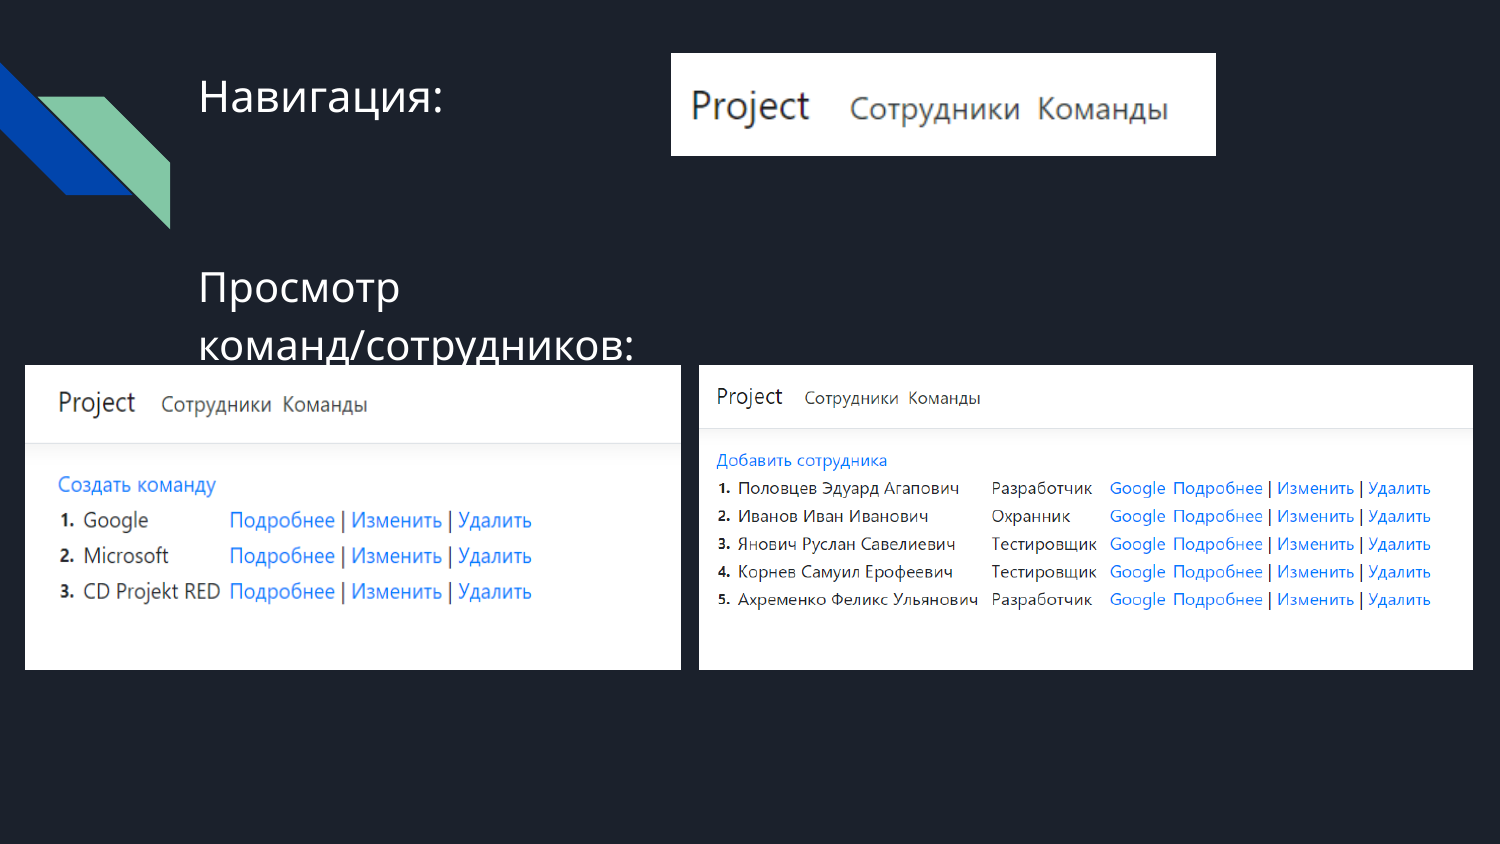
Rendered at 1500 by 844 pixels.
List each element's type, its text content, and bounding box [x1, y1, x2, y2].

picture [671, 53, 1216, 156]
picture [699, 365, 1474, 670]
title Навигация: [182, 54, 484, 156]
picture [25, 365, 681, 670]
title Просмотр команд/сотрудников: [182, 238, 790, 322]
